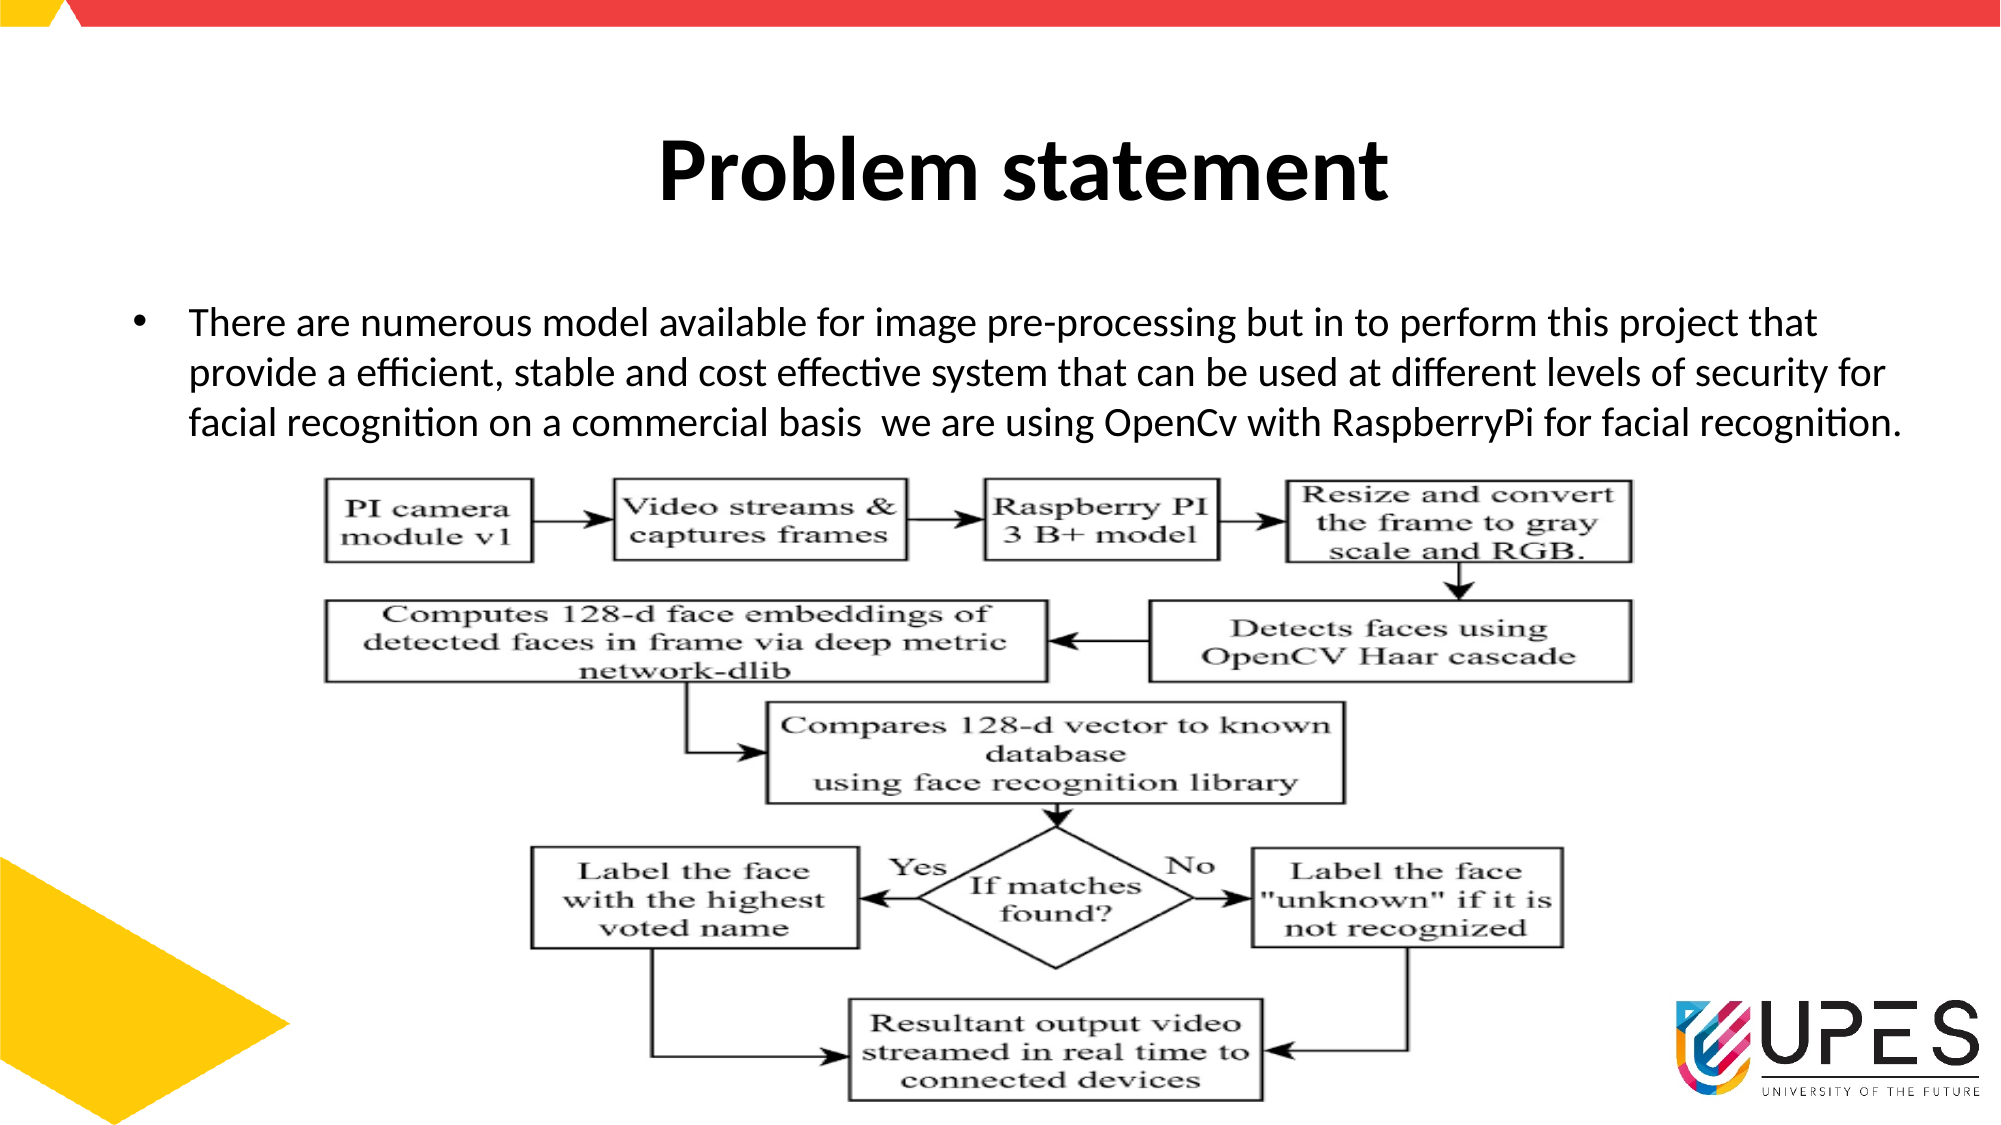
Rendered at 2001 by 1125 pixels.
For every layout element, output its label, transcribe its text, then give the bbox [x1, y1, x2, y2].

list There are numerous model available for image pre-processing but in to perform this project that provide a efficient, stable and cost effective system that can be used at different levels of security for facial recognition on a commercial basis we are using OpenCv with RaspberryPi for facial recognition. [124, 286, 1926, 1115]
picture [0, 0, 2001, 1125]
title Problem statement [124, 69, 1926, 259]
